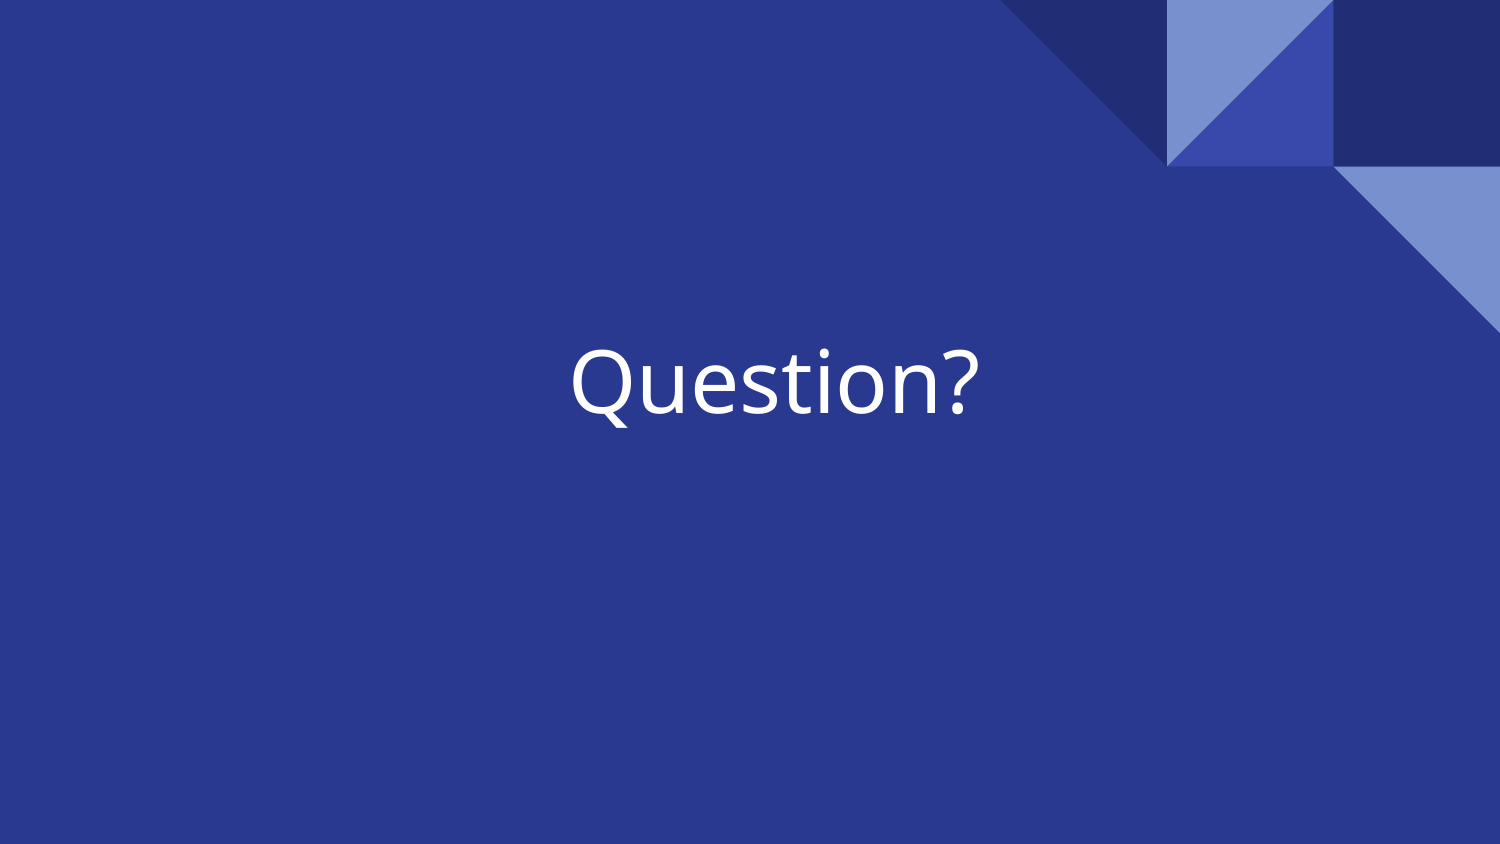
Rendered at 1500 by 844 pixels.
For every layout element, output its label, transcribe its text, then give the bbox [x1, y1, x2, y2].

title Question? [100, 309, 1449, 447]
